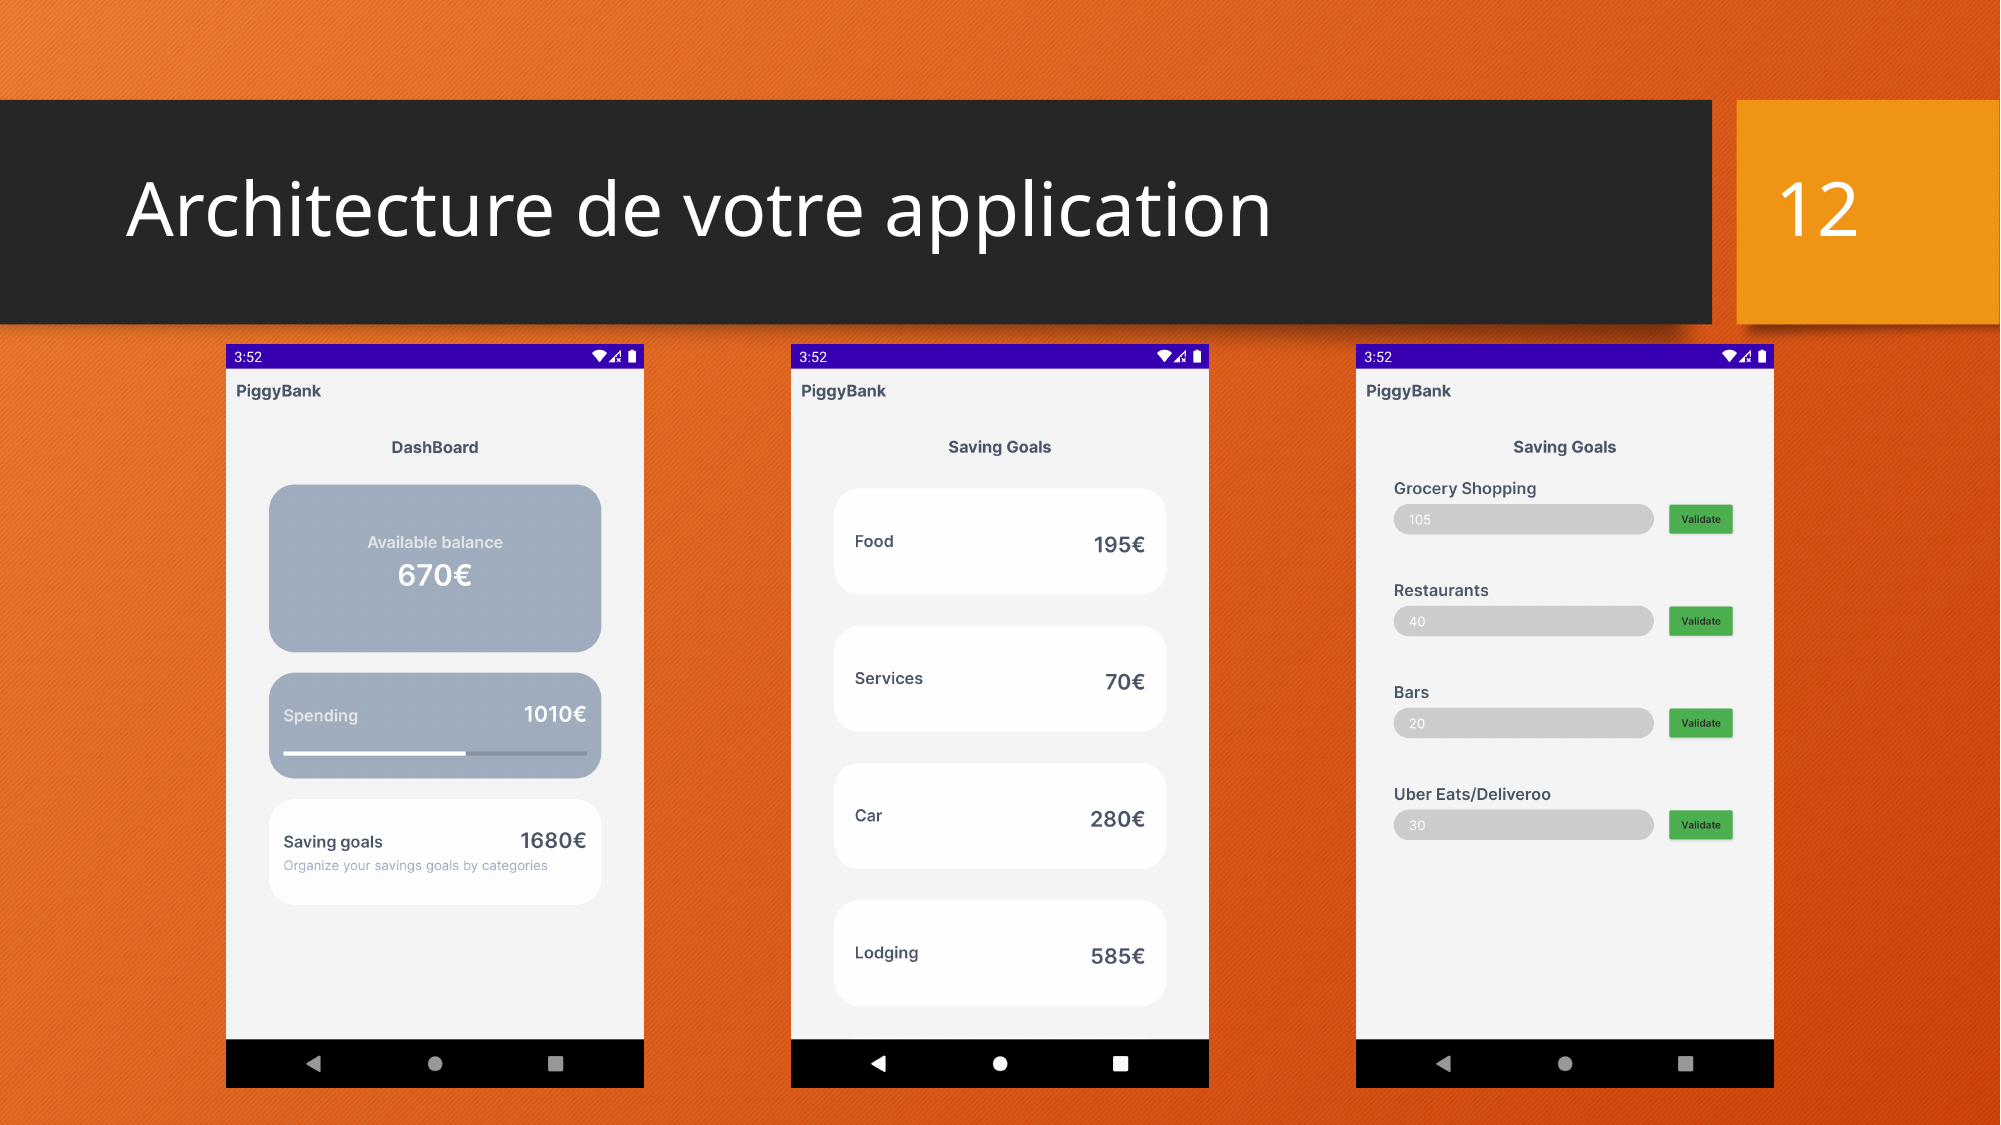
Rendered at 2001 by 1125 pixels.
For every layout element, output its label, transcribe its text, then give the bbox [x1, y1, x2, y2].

slide_number 12 [1760, 123, 1950, 303]
title Architecture de votre application [111, 123, 1689, 301]
picture [0, 325, 2000, 1088]
